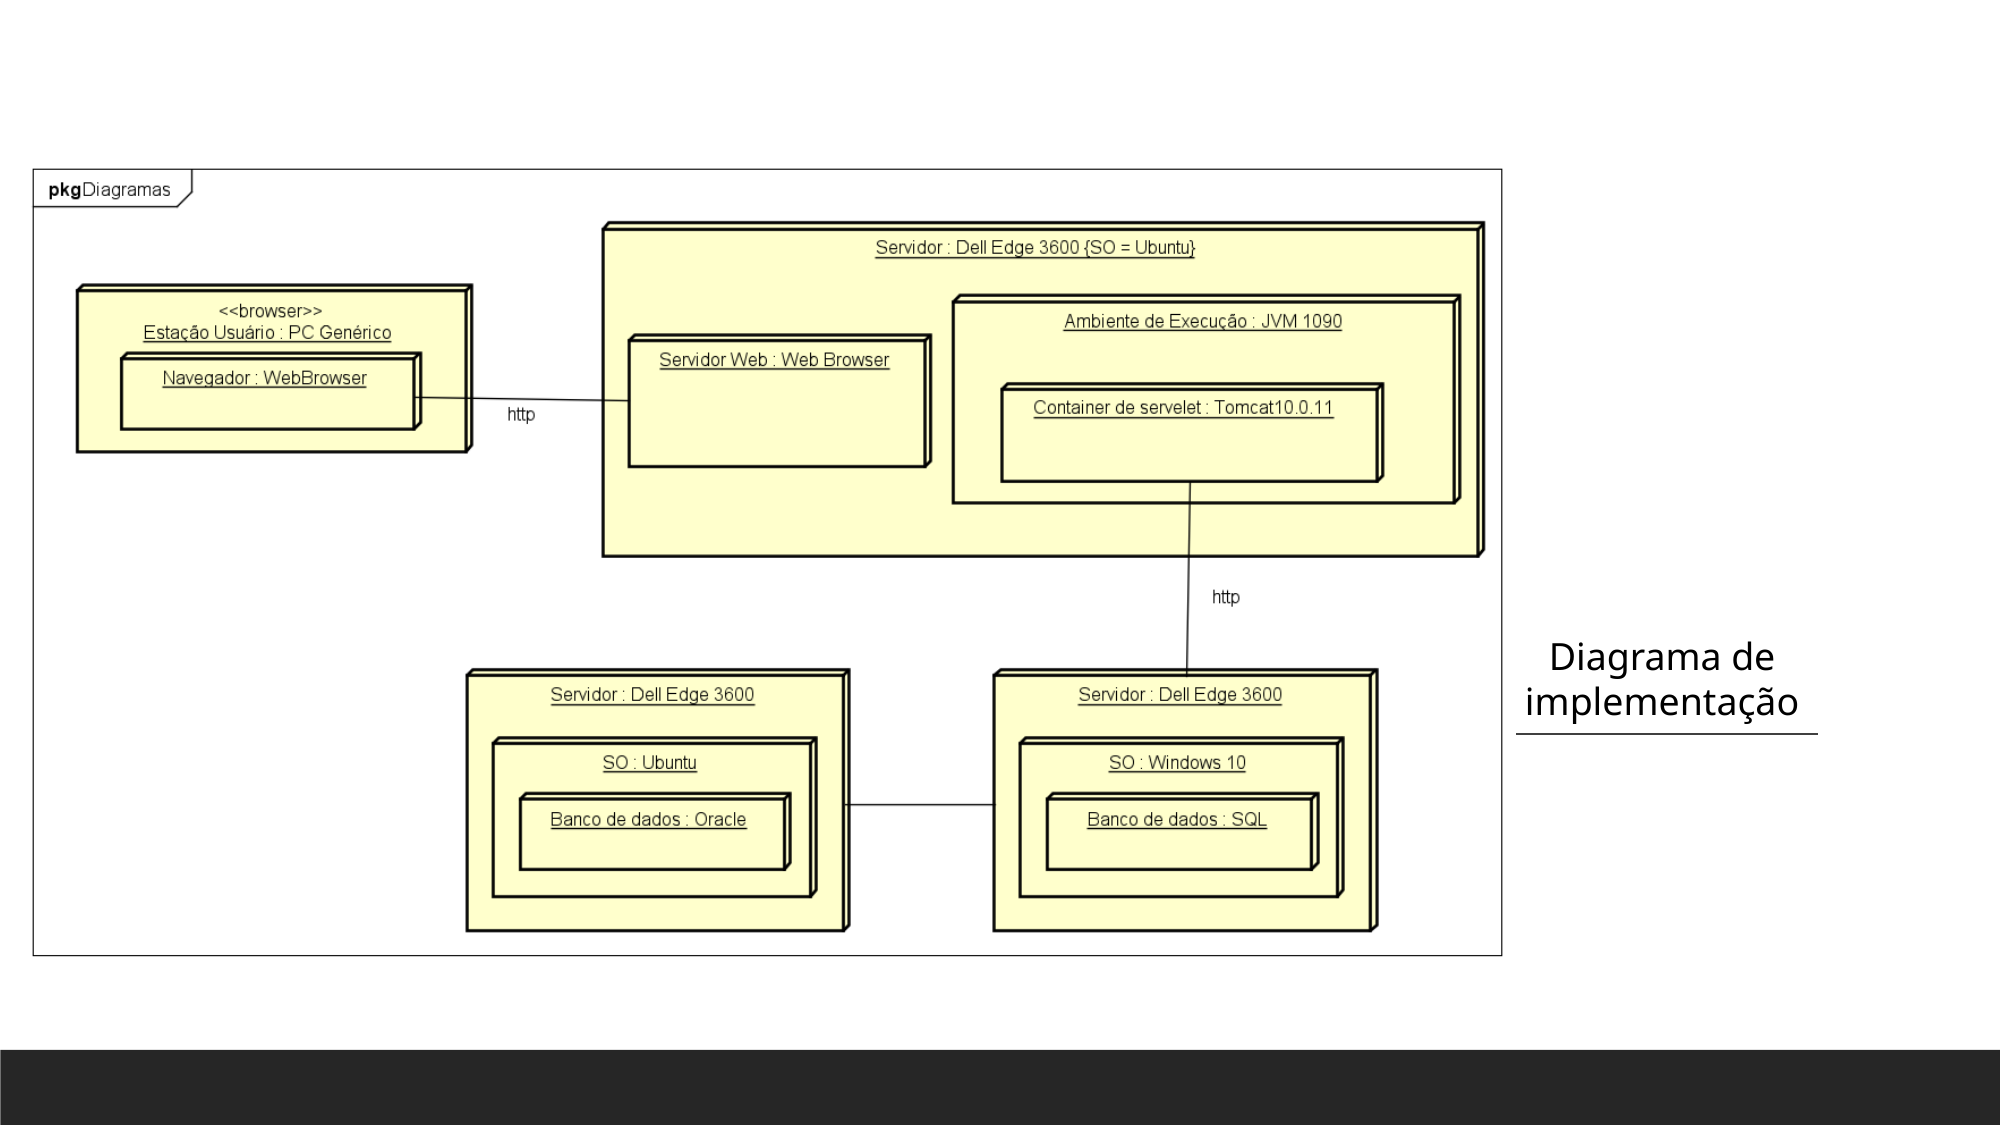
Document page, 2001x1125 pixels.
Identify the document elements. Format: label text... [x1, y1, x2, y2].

text_box Diagrama de implementação [1524, 625, 1827, 731]
picture [17, 154, 1517, 971]
